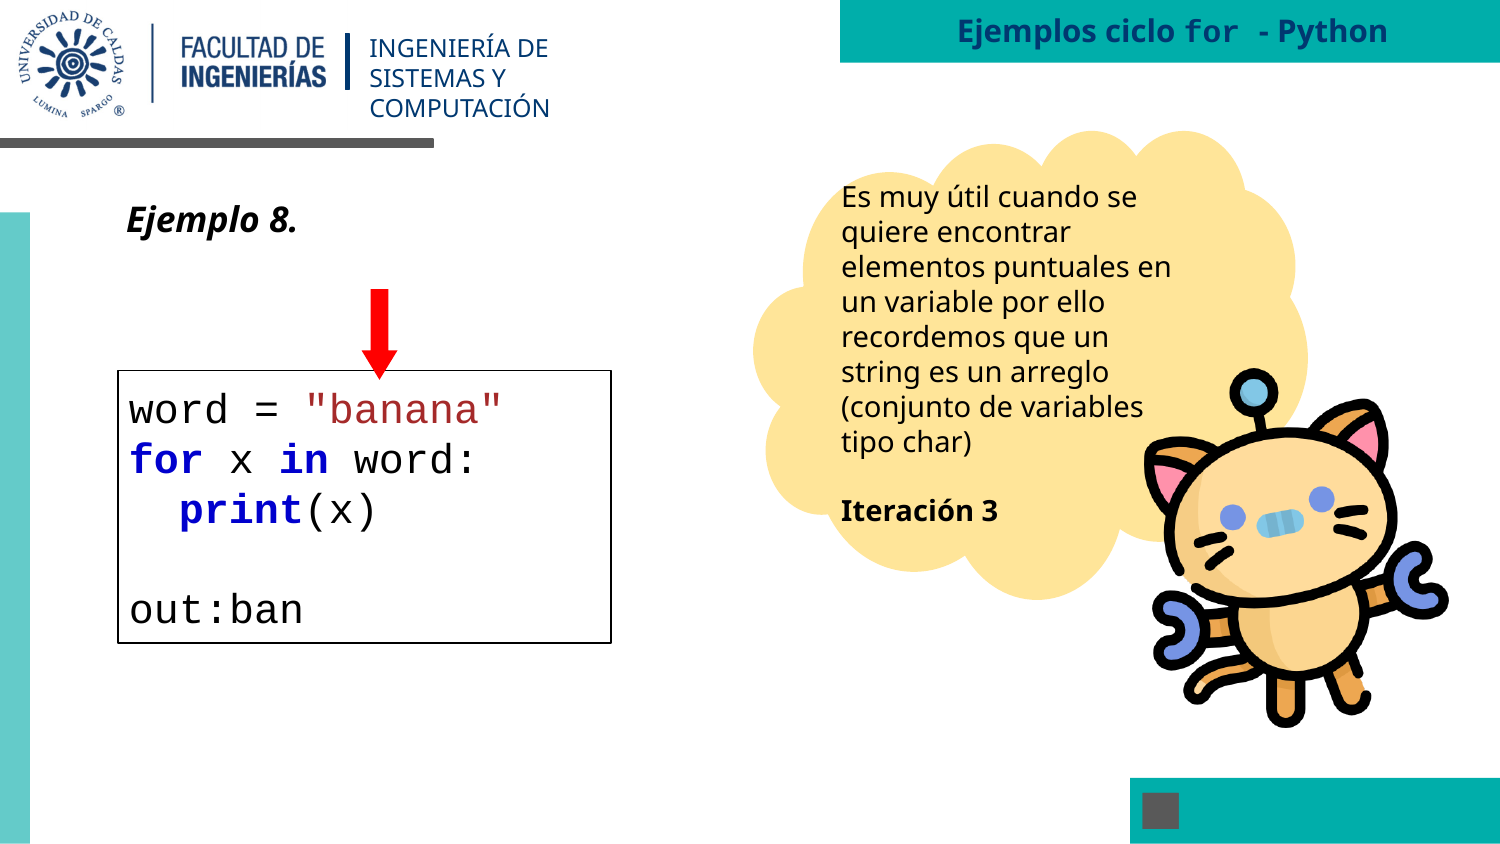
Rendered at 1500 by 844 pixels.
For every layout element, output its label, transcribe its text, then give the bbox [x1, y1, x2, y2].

text_box word = "banana" for x in word: print(x) out:ban [117, 370, 611, 643]
text_box [0, 138, 433, 148]
text_box [0, 212, 30, 844]
picture [1116, 367, 1476, 728]
text_box Ejemplo 8. [114, 186, 319, 252]
text_box [361, 289, 398, 380]
text_box INGENIERÍA DE SISTEMAS Y COMPUTACIÓN [358, 21, 631, 134]
text_box [1142, 792, 1179, 829]
picture [0, 0, 348, 130]
text_box [840, 0, 1500, 63]
text_box [1130, 777, 1500, 844]
text_box Es muy útil cuando se quiere encontrar elementos puntuales en un variable por ello recordemos que un string es un arreglo (conjunto de variables tipo char) Iteración 3 [753, 130, 1308, 600]
text_box Ejemplos ciclo for - Python [847, 0, 1499, 60]
